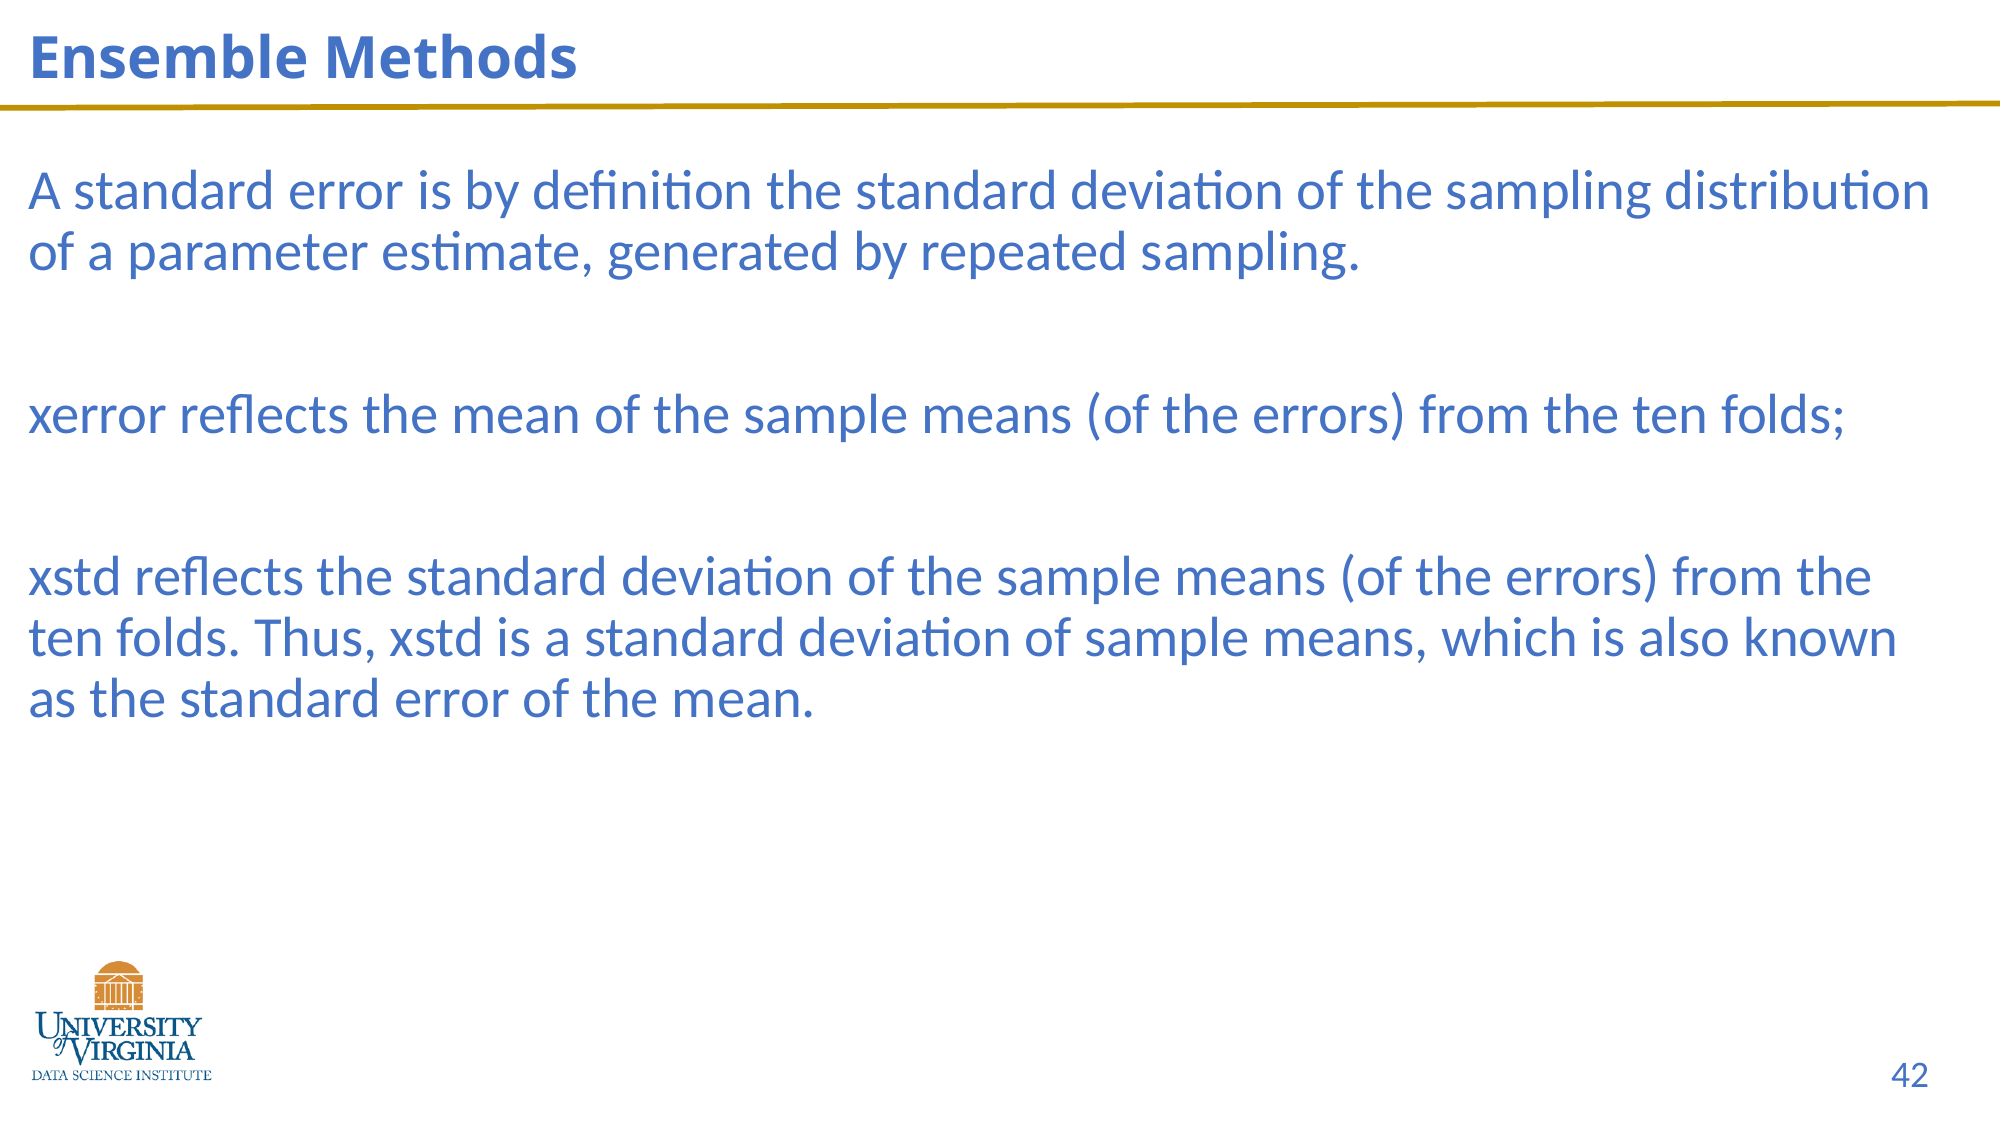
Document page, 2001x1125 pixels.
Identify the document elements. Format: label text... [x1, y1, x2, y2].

list A standard error is by definition the standard deviation of the sampling distribution of a parameter estimate, generated by repeated sampling. xerror reflects the mean of the sample means (of the errors) from the ten folds; xstd reflects the standard deviation of the sample means (of the errors) from the ten folds. Thus, xstd is a standard deviation of sample means, which is also known as the standard error of the mean. [13, 153, 1966, 986]
slide_number 42 [1493, 1042, 1944, 1103]
picture [28, 986, 214, 1122]
title Ensemble Methods [13, 0, 1739, 120]
